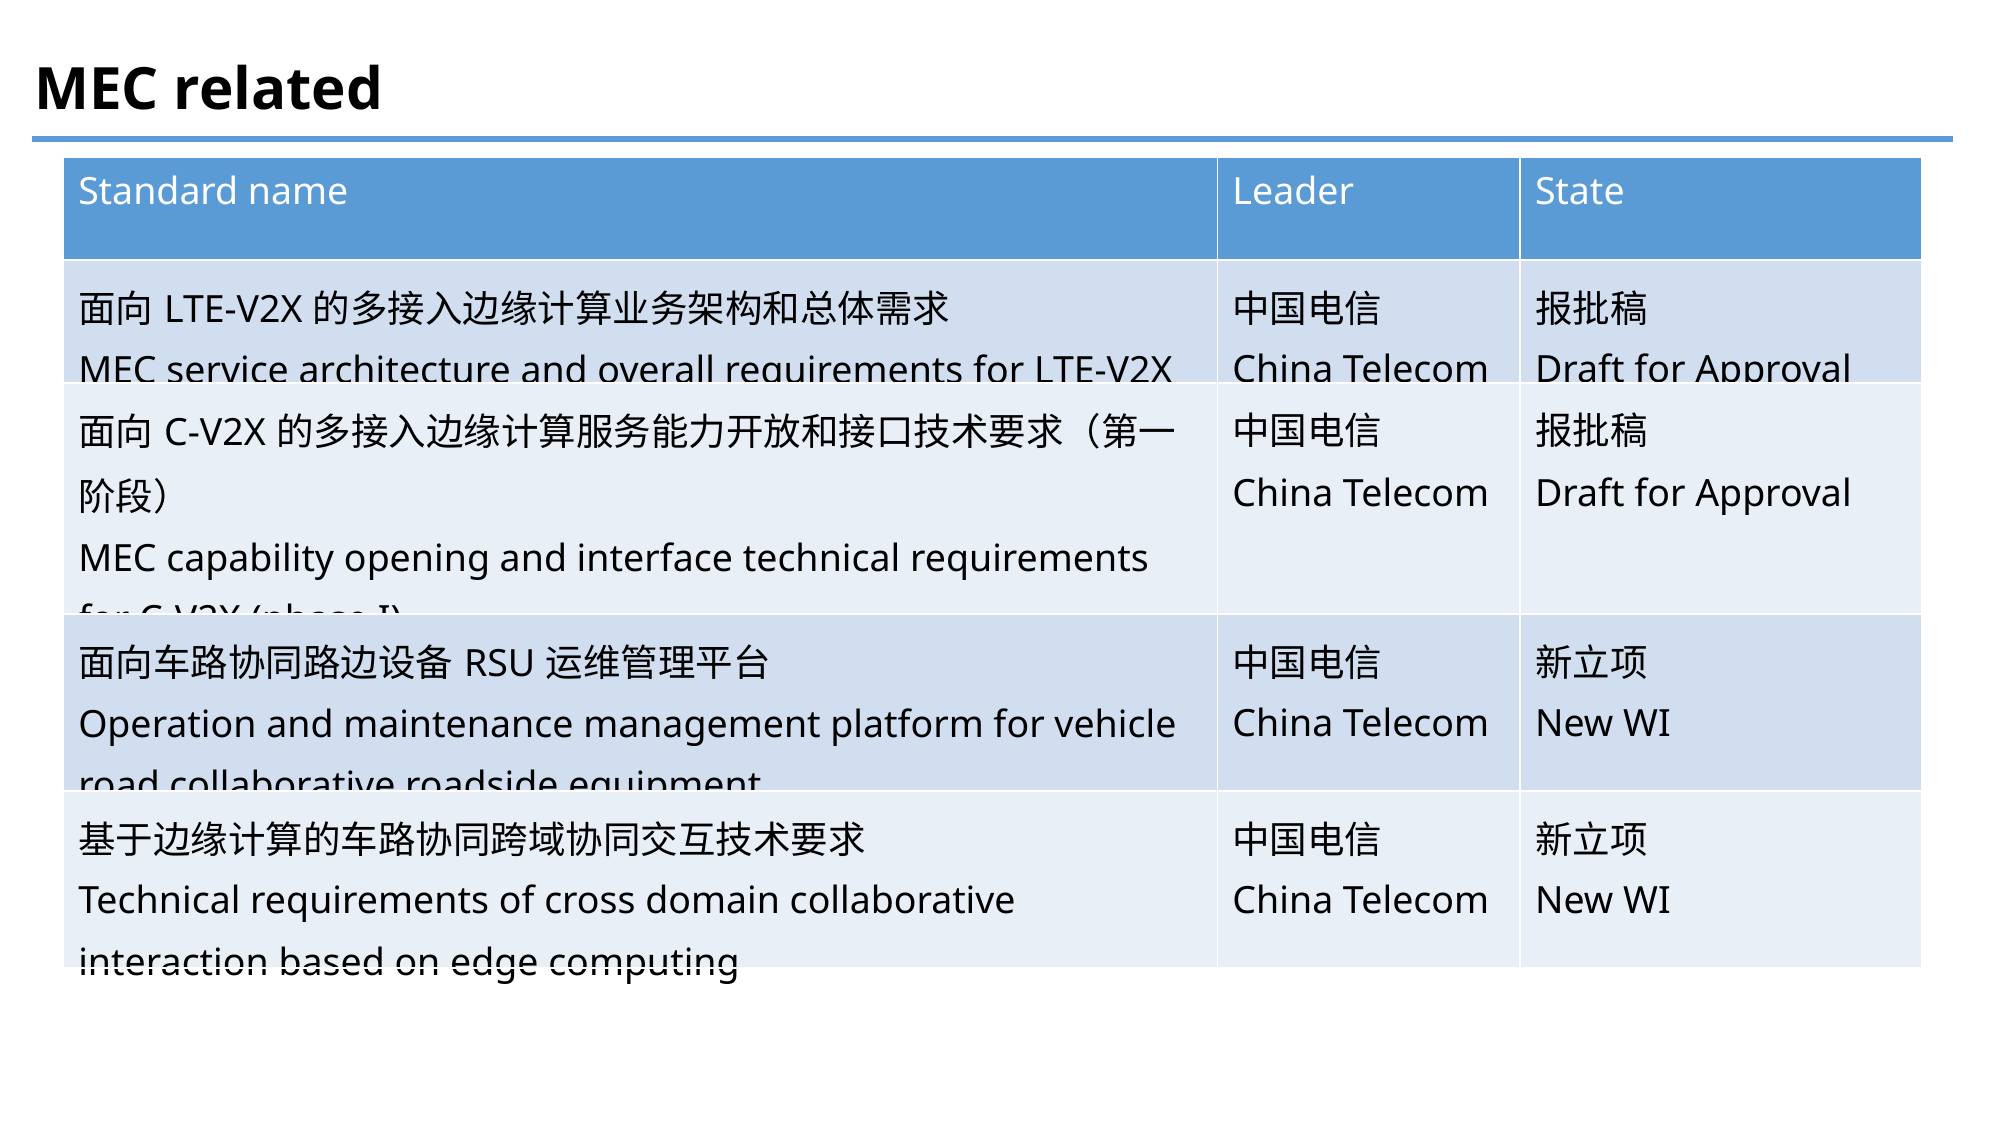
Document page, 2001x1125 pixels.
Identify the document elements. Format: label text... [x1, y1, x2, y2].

table_cell 新立项 New WI [1521, 792, 1921, 967]
table_cell 中国电信 China Telecom [1218, 261, 1519, 382]
table_cell 中国电信 China Telecom [1218, 615, 1519, 790]
table_cell 面向车路协同路边设备RSU运维管理平台 Operation and maintenance management platform for vehicle road collaborative roadside equipment [64, 615, 1217, 790]
table_cell 中国电信 China Telecom [1218, 792, 1519, 967]
table_cell 新立项 New WI [1521, 615, 1921, 790]
table_cell 报批稿 Draft for Approval [1521, 261, 1921, 382]
table_cell 基于边缘计算的车路协同跨域协同交互技术要求 Technical requirements of cross domain collaborative interaction based on edge computing [64, 792, 1217, 967]
title MEC related [32, 0, 1806, 136]
table_header Standard name [64, 158, 1217, 259]
table_cell 报批稿 Draft for Approval [1521, 384, 1921, 613]
table_cell 面向C-V2X的多接入边缘计算服务能力开放和接口技术要求（第一阶段） MEC capability opening and interface technical requirements for C-V2X (phase I) [64, 384, 1217, 613]
table_header State [1521, 158, 1921, 259]
title MEC related [32, 142, 1806, 181]
table_cell 中国电信 China Telecom [1218, 384, 1519, 613]
table_header Leader [1218, 158, 1519, 259]
table_cell 面向LTE-V2X的多接入边缘计算业务架构和总体需求 MEC service architecture and overall requirements for LTE-V2X [64, 261, 1217, 382]
